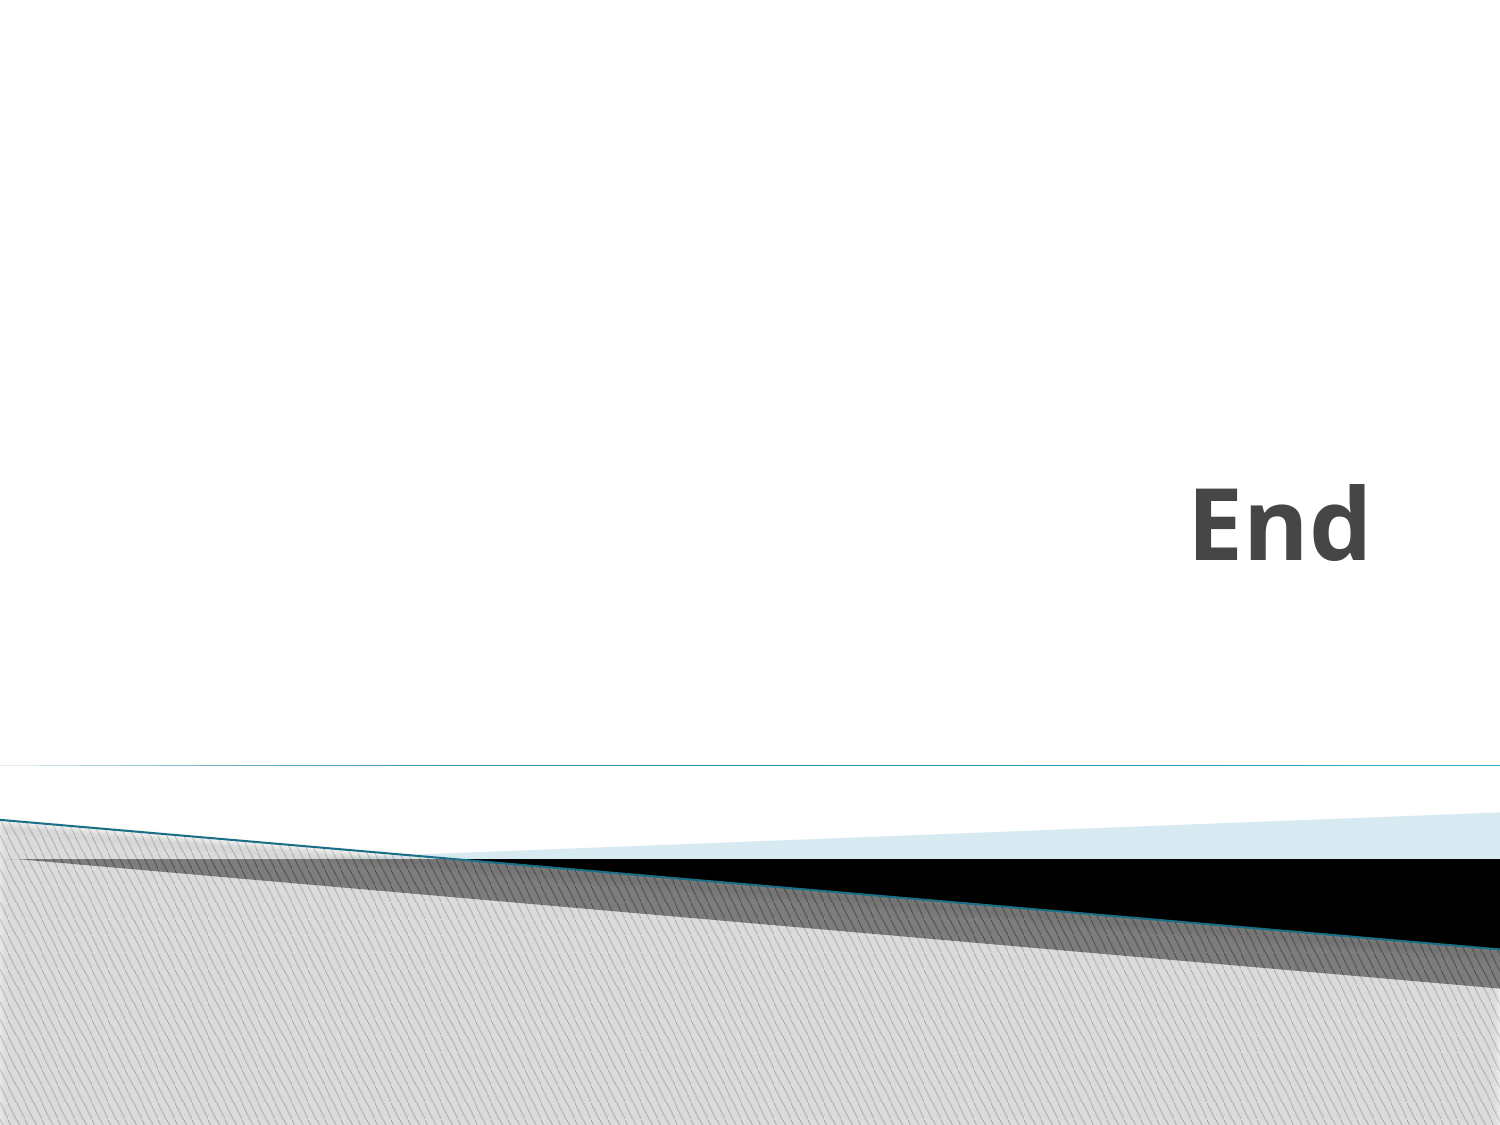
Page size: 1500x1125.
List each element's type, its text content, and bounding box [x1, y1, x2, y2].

title End [112, 287, 1388, 588]
picture [5, 859, 1500, 989]
